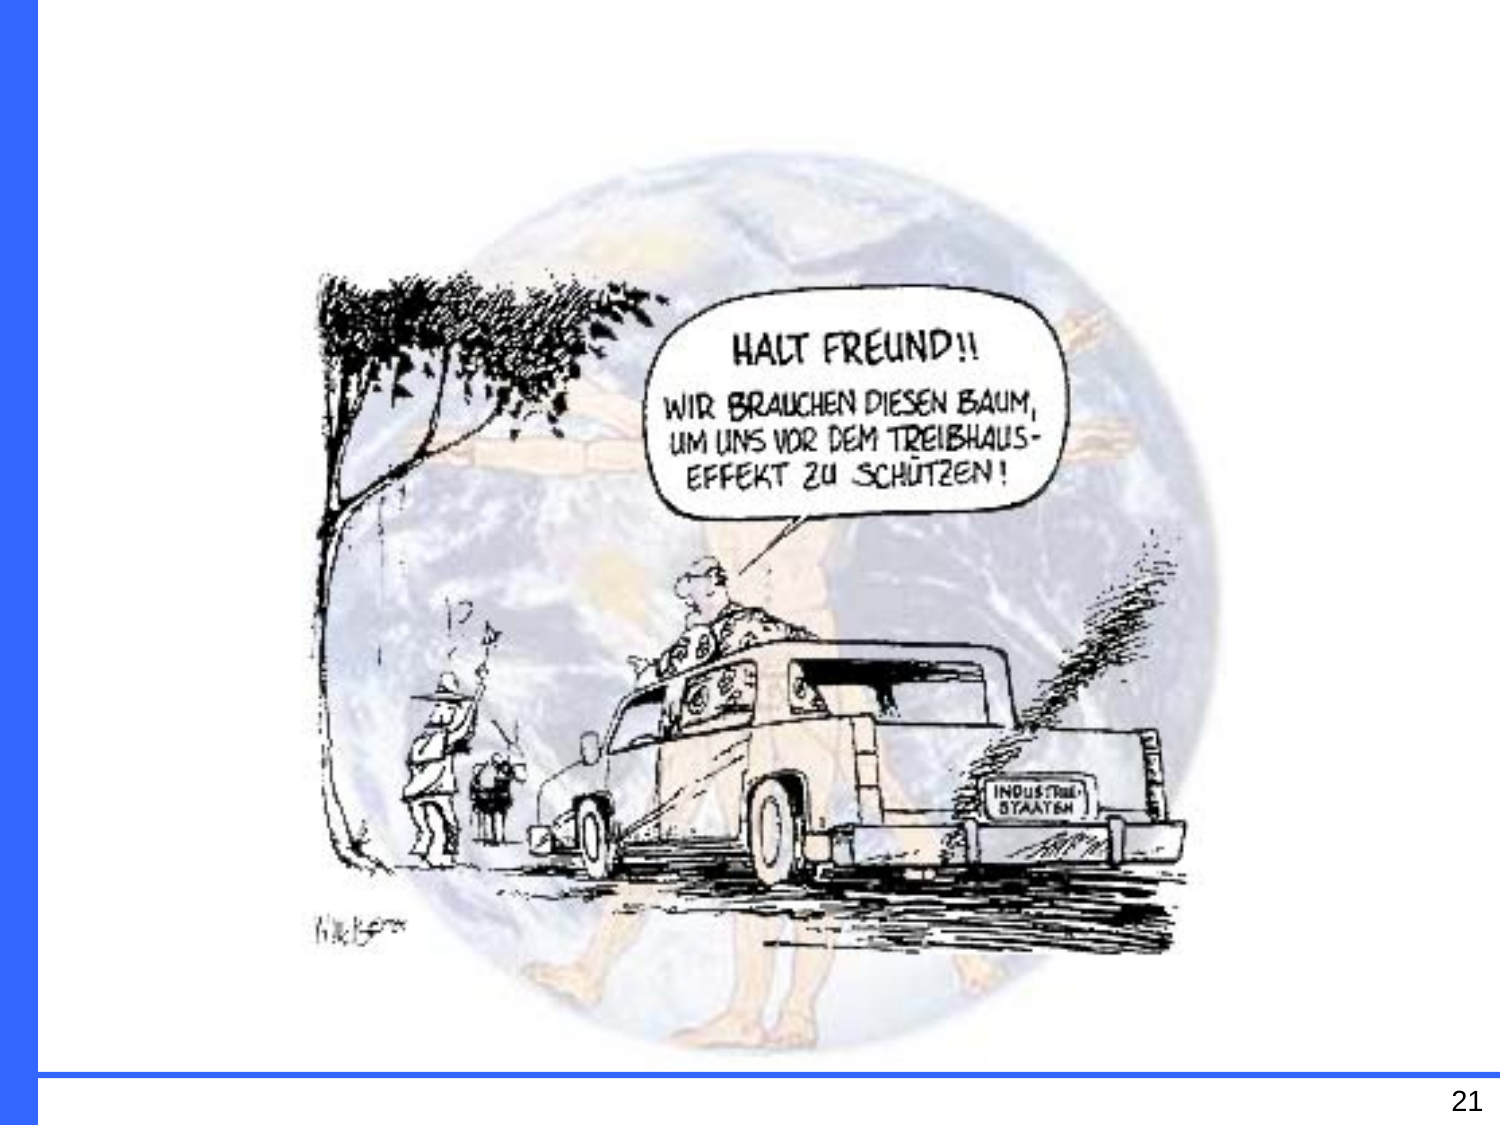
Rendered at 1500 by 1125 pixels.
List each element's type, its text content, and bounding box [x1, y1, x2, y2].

slide_number 21 [1185, 1074, 1499, 1125]
picture [300, 136, 1227, 1071]
